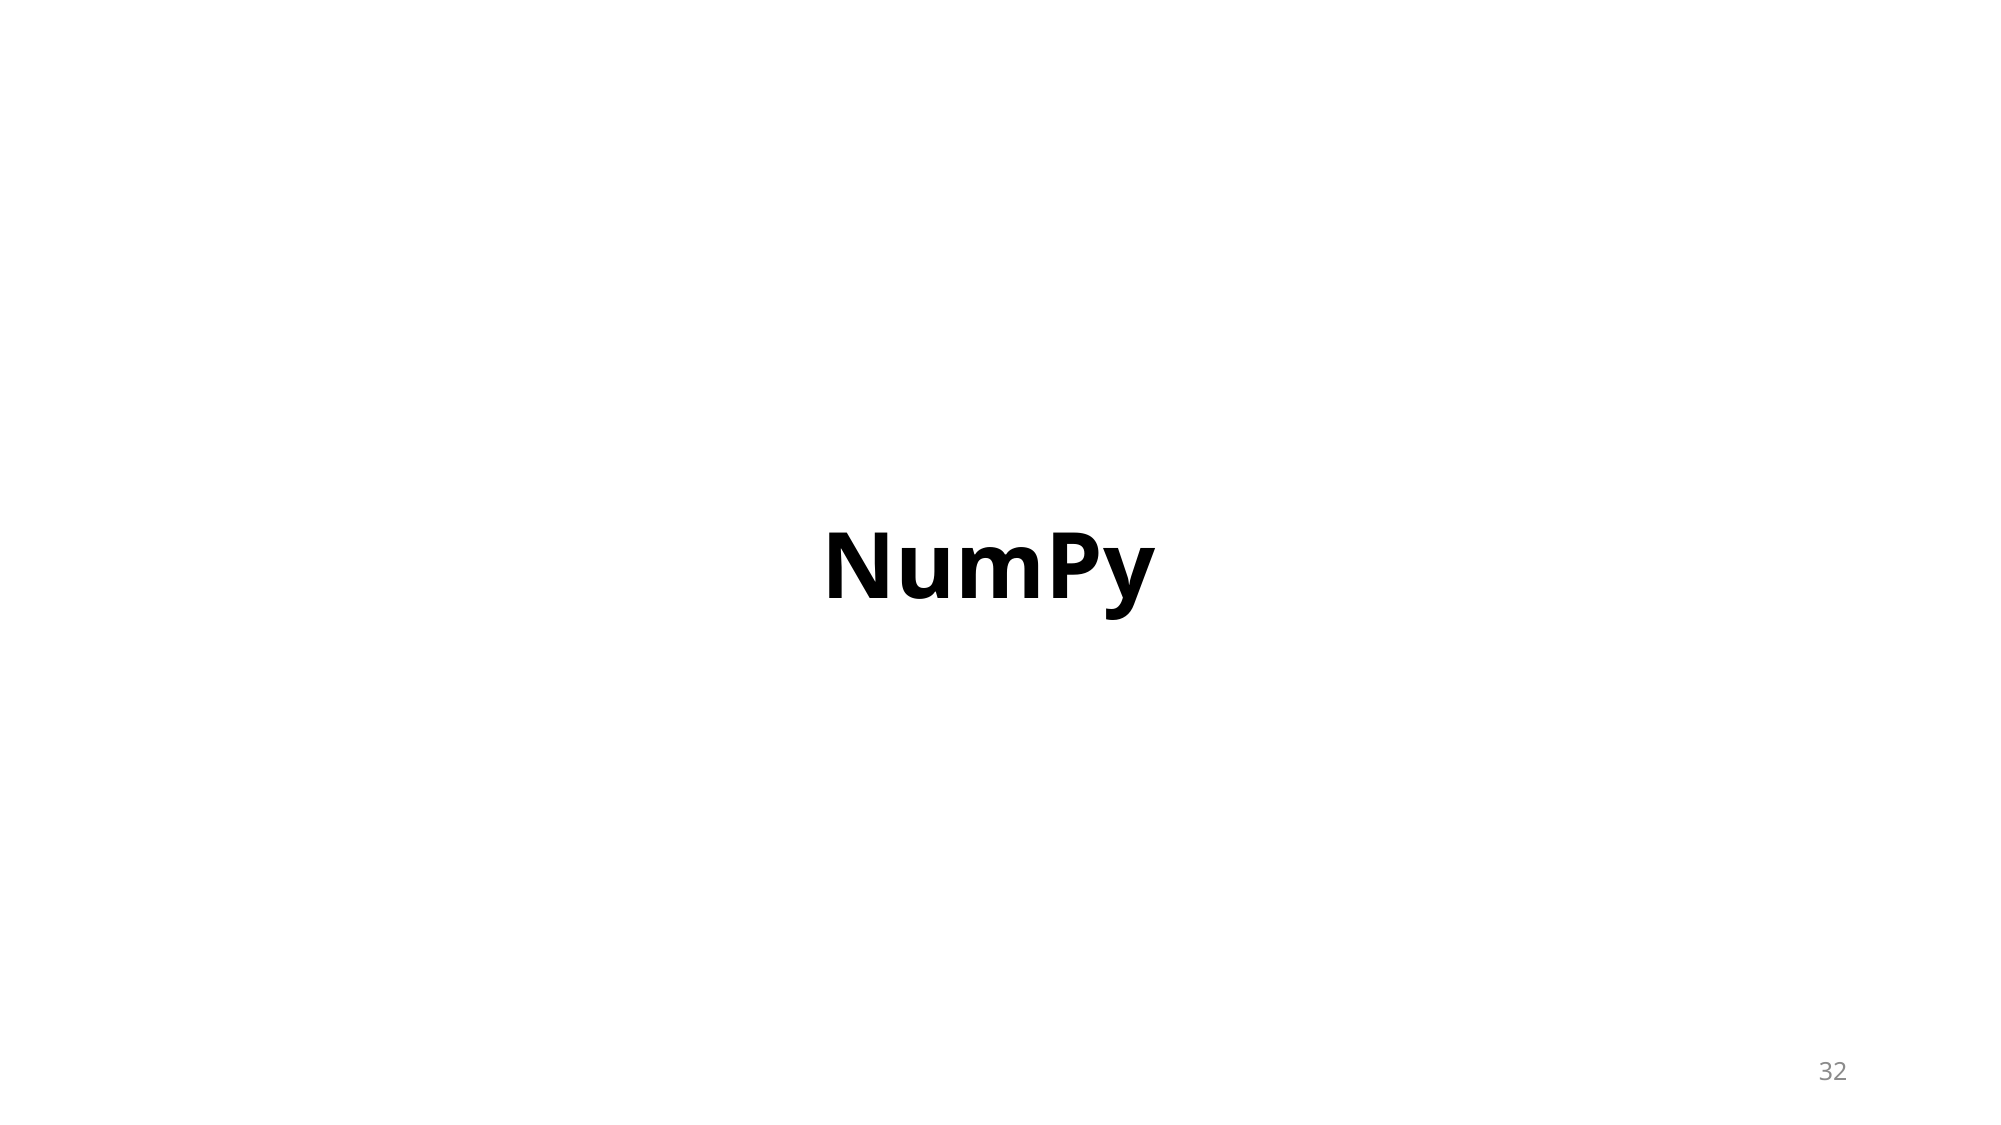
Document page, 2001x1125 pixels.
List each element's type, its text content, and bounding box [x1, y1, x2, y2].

text_box NumPy [806, 499, 1194, 624]
slide_number 32 [1412, 1042, 1863, 1103]
